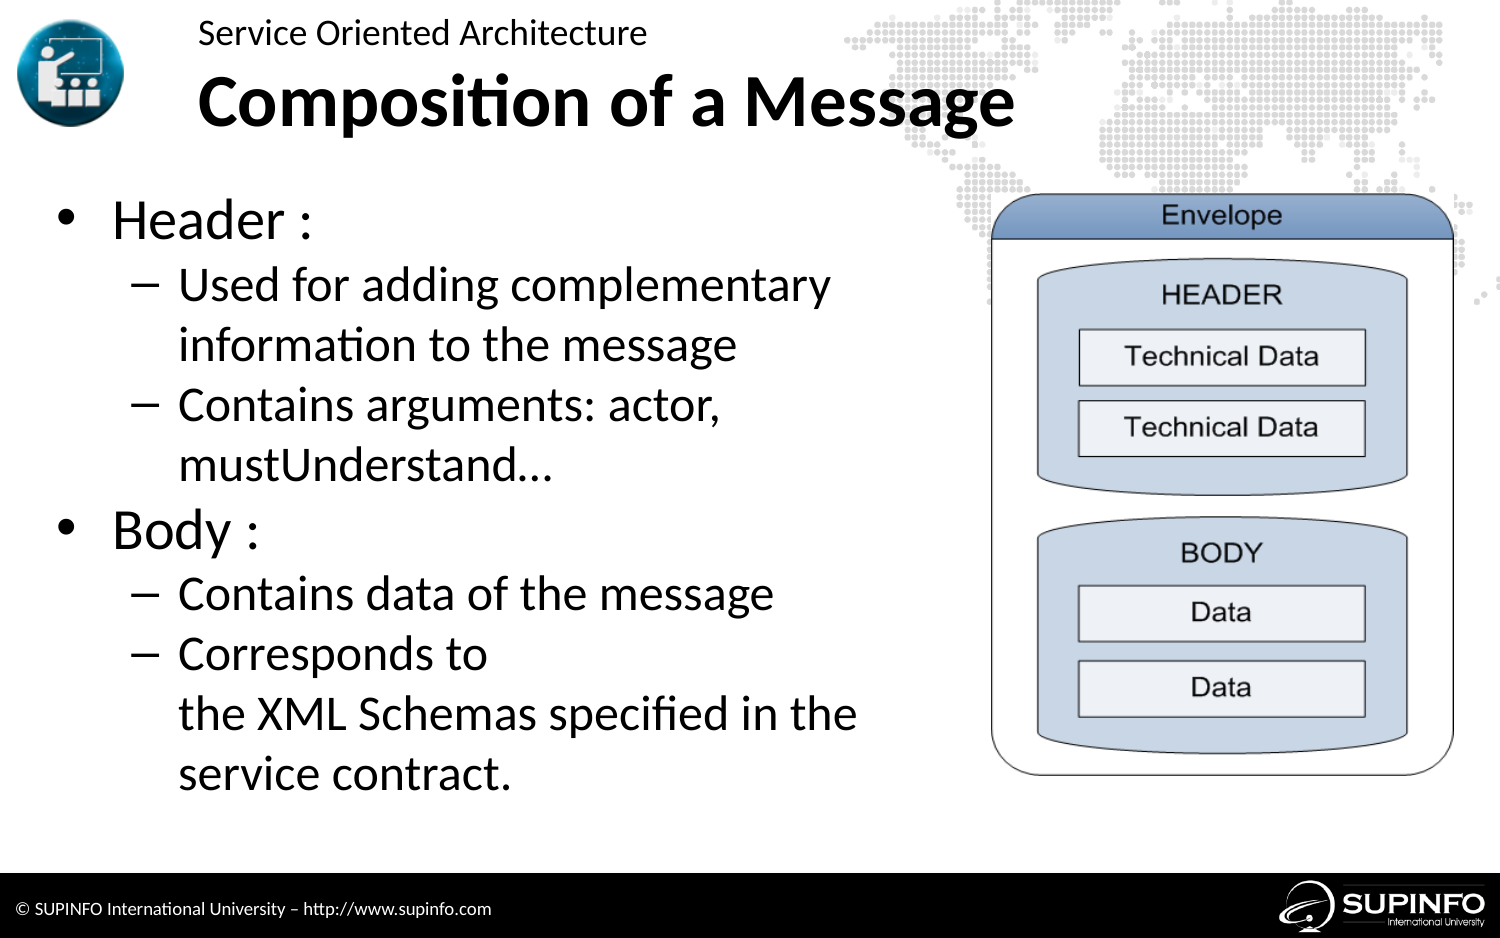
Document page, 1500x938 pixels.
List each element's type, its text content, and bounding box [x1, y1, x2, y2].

picture [17, 19, 125, 127]
picture [39, 46, 101, 107]
text_box [419, 28, 450, 90]
title Composition of a Message [183, 56, 1459, 138]
picture [1269, 870, 1494, 938]
list Service Oriented Architecture [183, 0, 1459, 56]
picture [49, 37, 102, 75]
picture [844, 0, 1500, 776]
list Header : Used for adding complementary information to the message Contains arguments: actor, mustUnderstand… Body : Contains data of the message Corresponds to the XML Schemas specified in the service contract. [41, 173, 963, 868]
